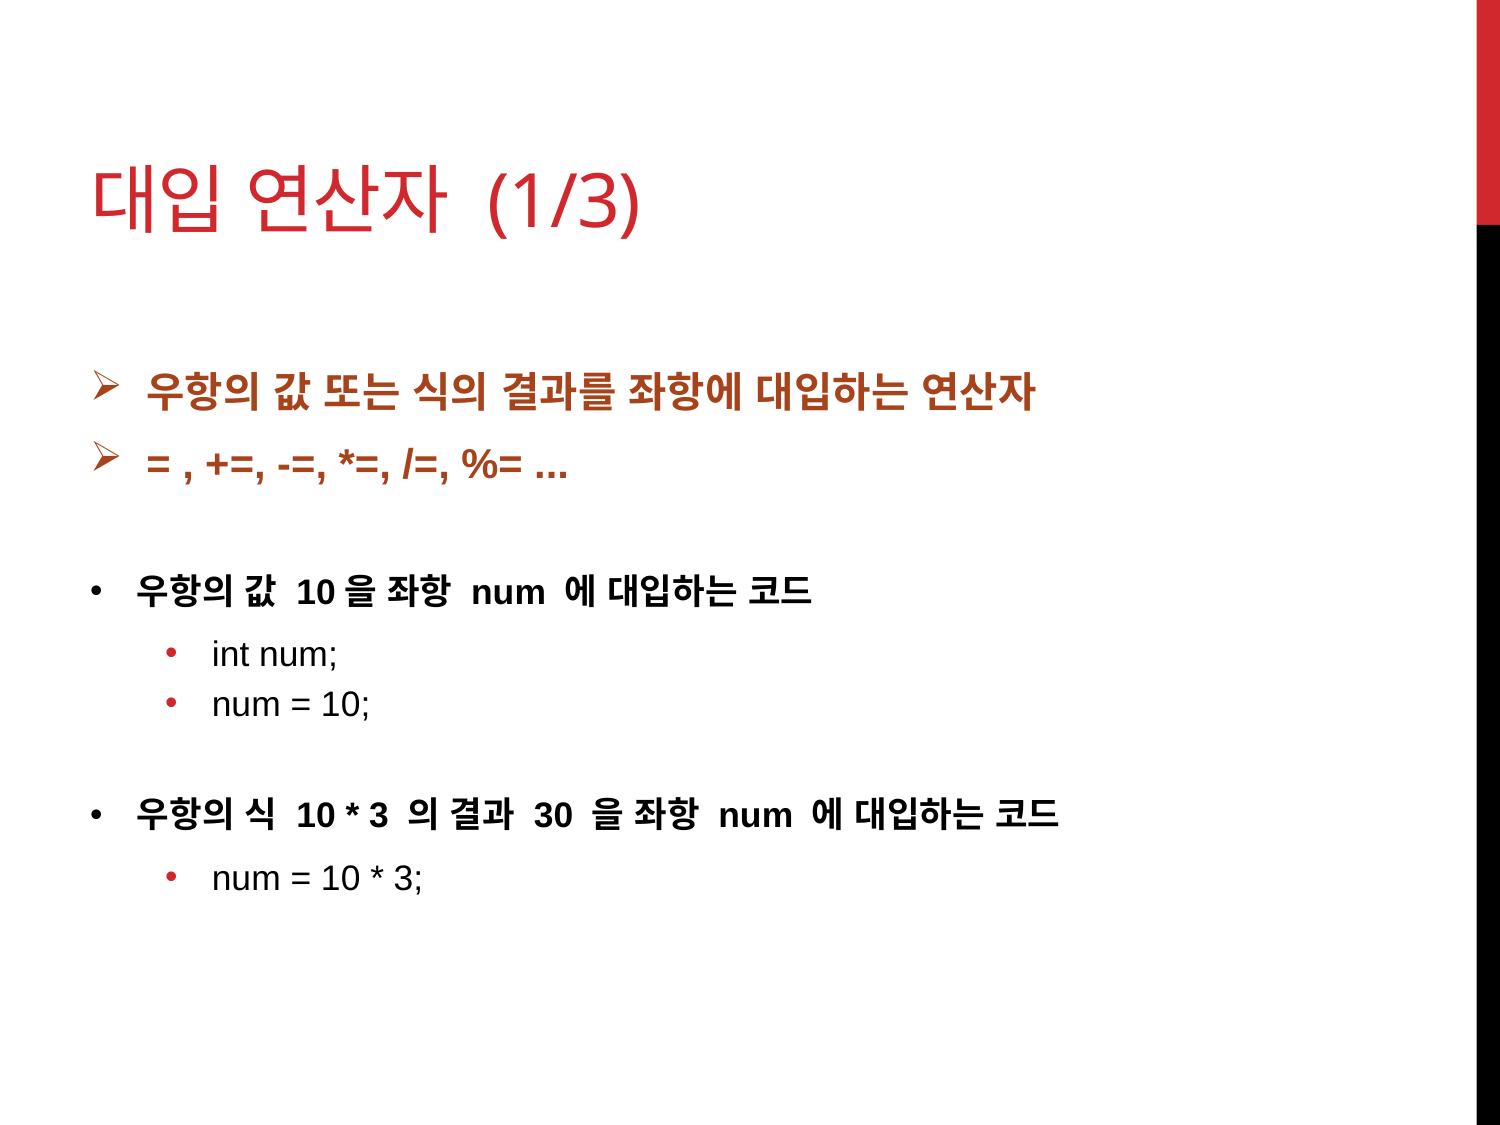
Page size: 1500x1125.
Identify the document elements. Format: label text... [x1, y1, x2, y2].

list 우항의 값 또는 식의 결과를 좌항에 대입하는 연산자 = , +=, -=, *=, /=, %= ... 우항의 값 10을 좌항 num 에 대입하는 코드 int num; num = 10; 우항의 식 10 * 3 의 결과 30 을 좌항 num 에 대입하는 코드 num = 10 * 3; [75, 287, 1325, 1005]
title 대입 연산자 (1/3) [75, 25, 1471, 250]
